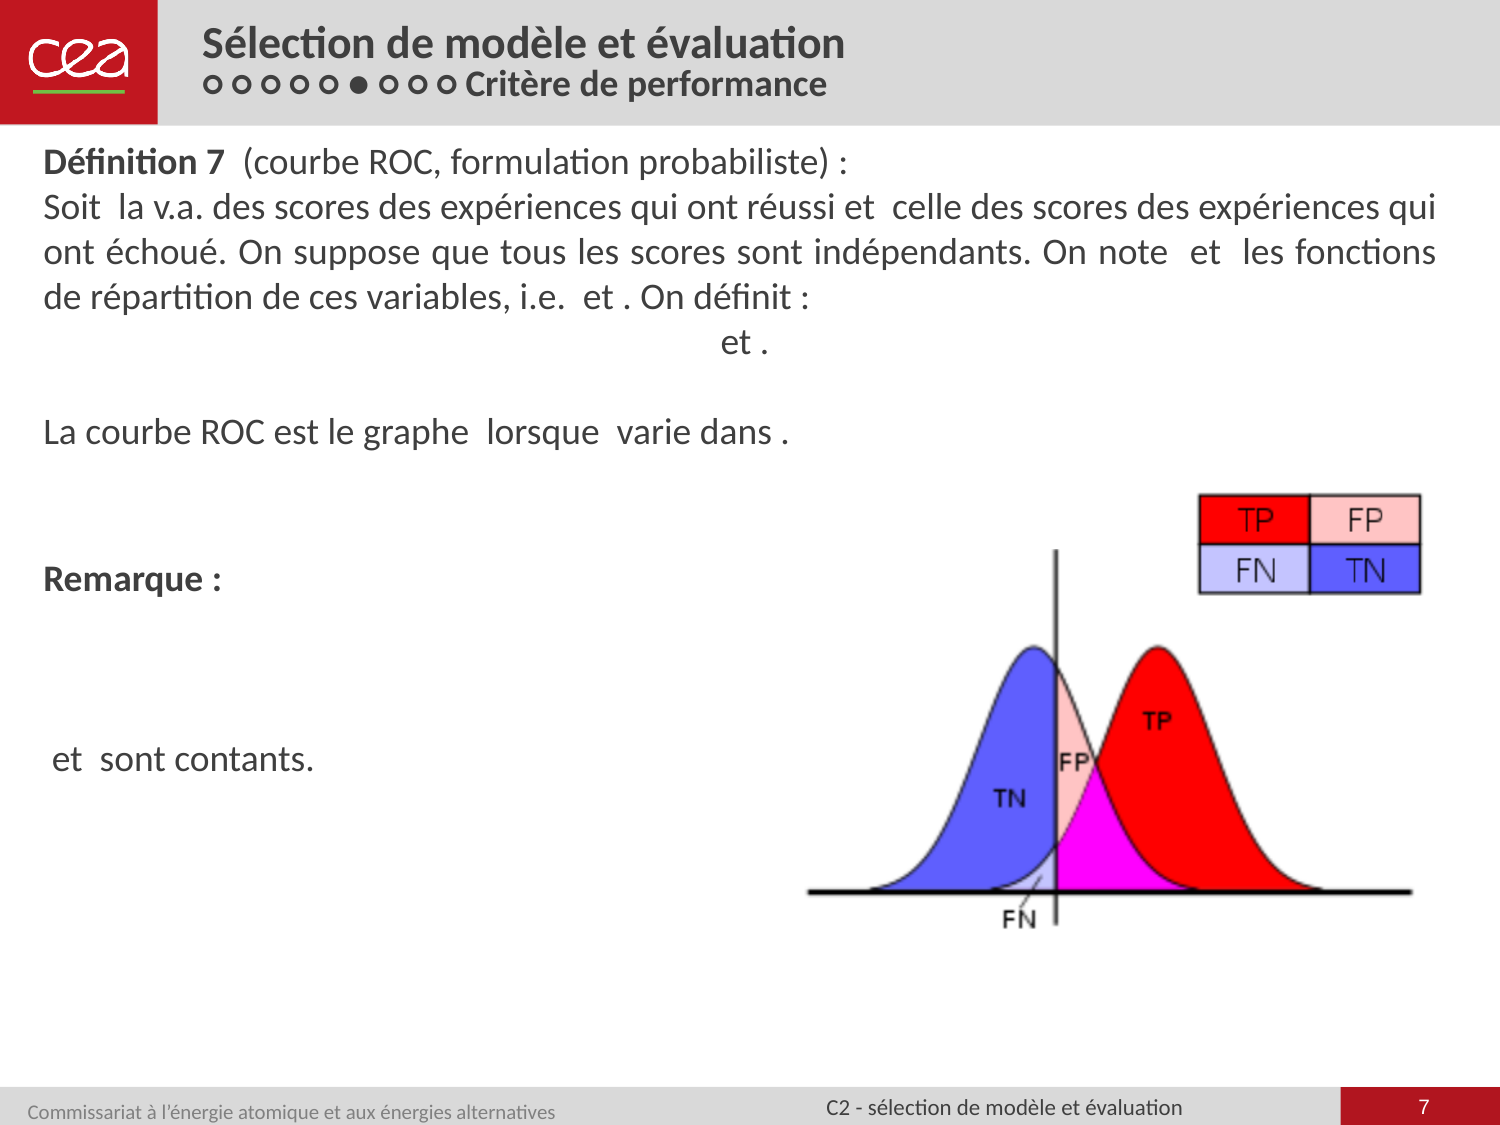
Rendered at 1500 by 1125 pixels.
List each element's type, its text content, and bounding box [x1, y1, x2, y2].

title Sélection de modèle et évaluation ○ ○ ○ ○ ○ ● ○ ○ ○ Critère de performance [181, 14, 1460, 113]
picture [27, 36, 129, 94]
slide_number 7 [1372, 1093, 1476, 1119]
picture [734, 446, 1476, 944]
